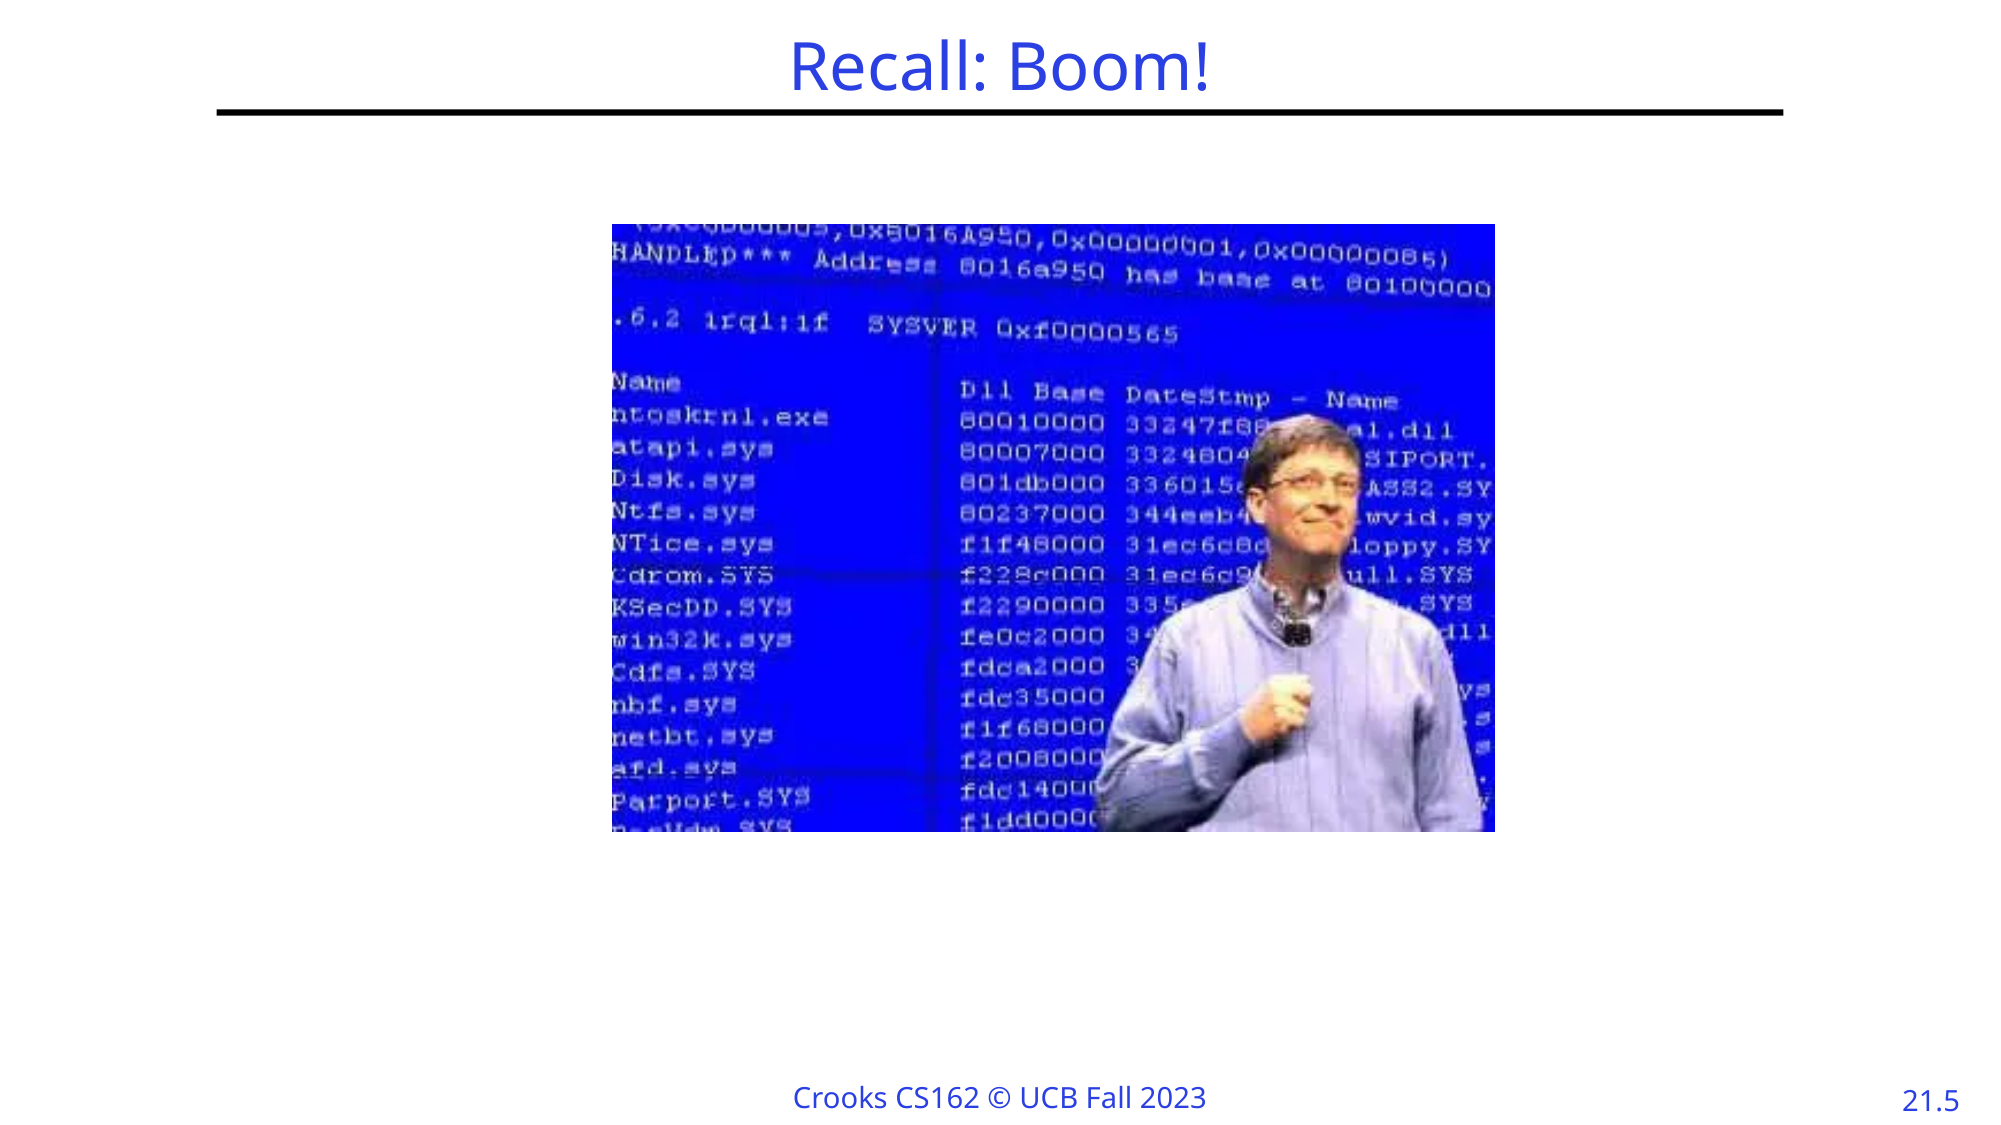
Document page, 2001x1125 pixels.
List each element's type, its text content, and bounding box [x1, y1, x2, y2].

title Recall: Boom! [216, 24, 1784, 113]
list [612, 224, 1495, 832]
